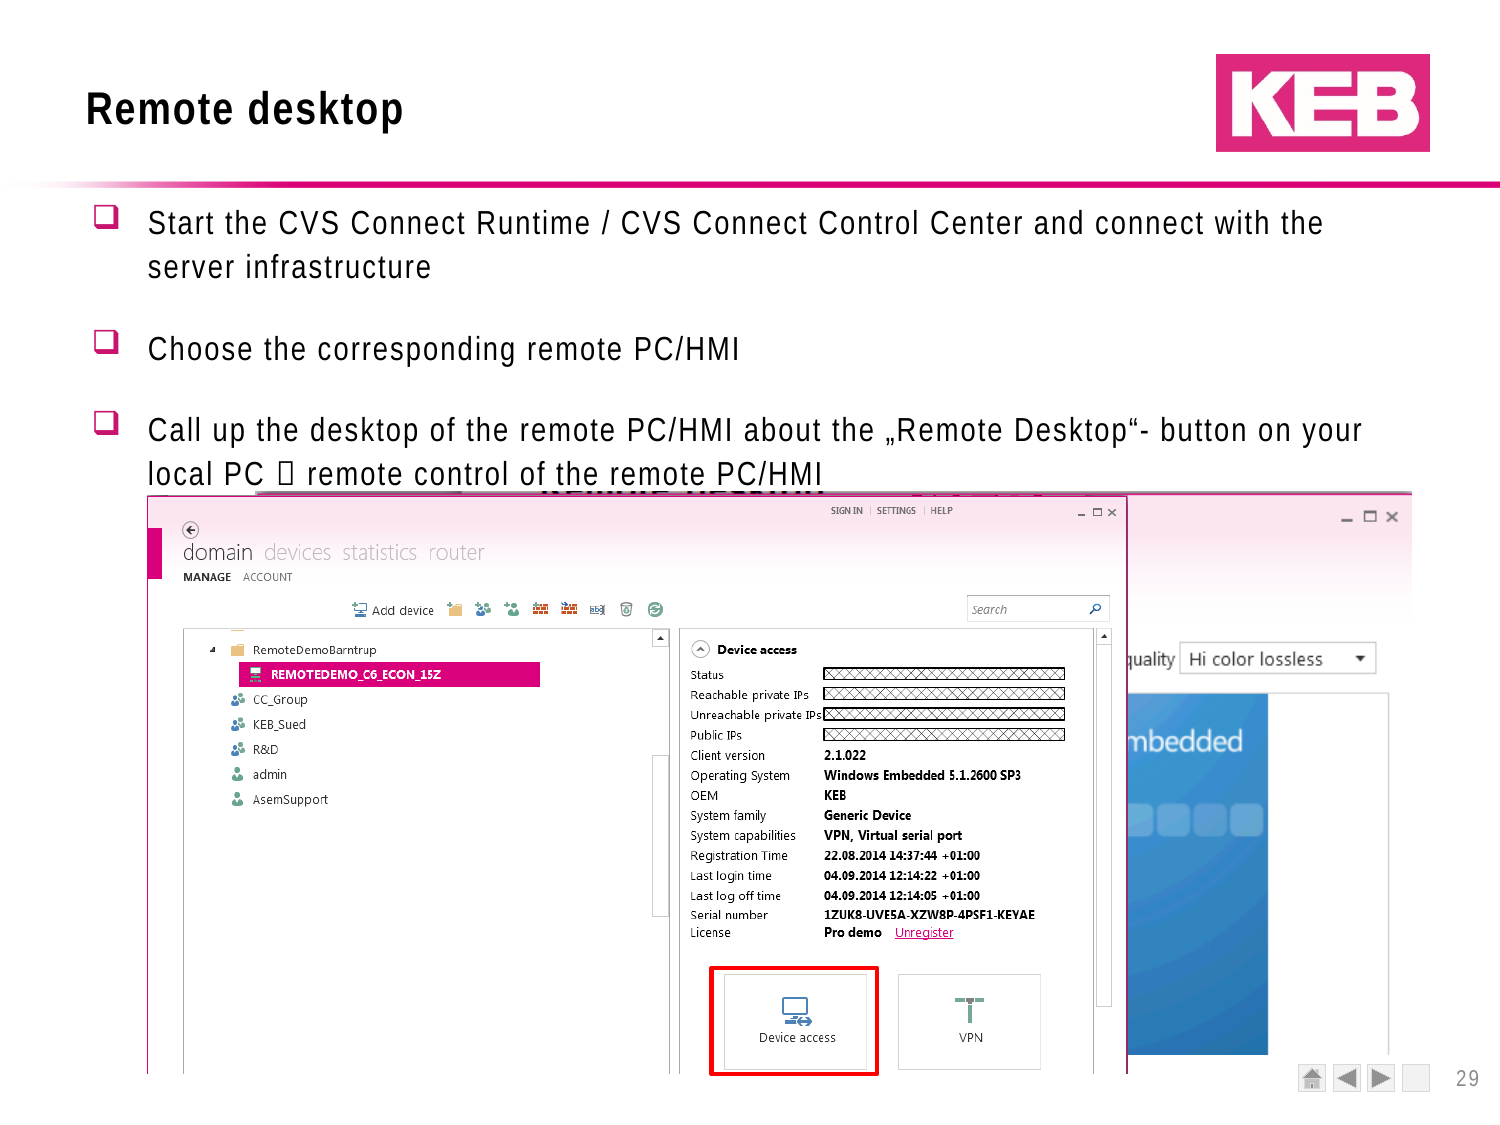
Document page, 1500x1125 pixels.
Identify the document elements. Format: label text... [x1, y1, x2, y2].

slide_number 29 [1435, 1062, 1495, 1093]
title Remote desktop [70, 41, 1217, 172]
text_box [147, 495, 1129, 1074]
picture [255, 491, 1412, 1056]
picture [1217, 54, 1430, 152]
picture [2, 182, 1500, 187]
list Start the CVS Connect Runtime / CVS Connect Control Center and connect with the server infrastructure Choose the corresponding remote PC/HMI Call up the desktop of the remote PC/HMI about the „Remote Desktop“- button on your local PC  remote control of the remote PC/HMI [76, 189, 1424, 492]
